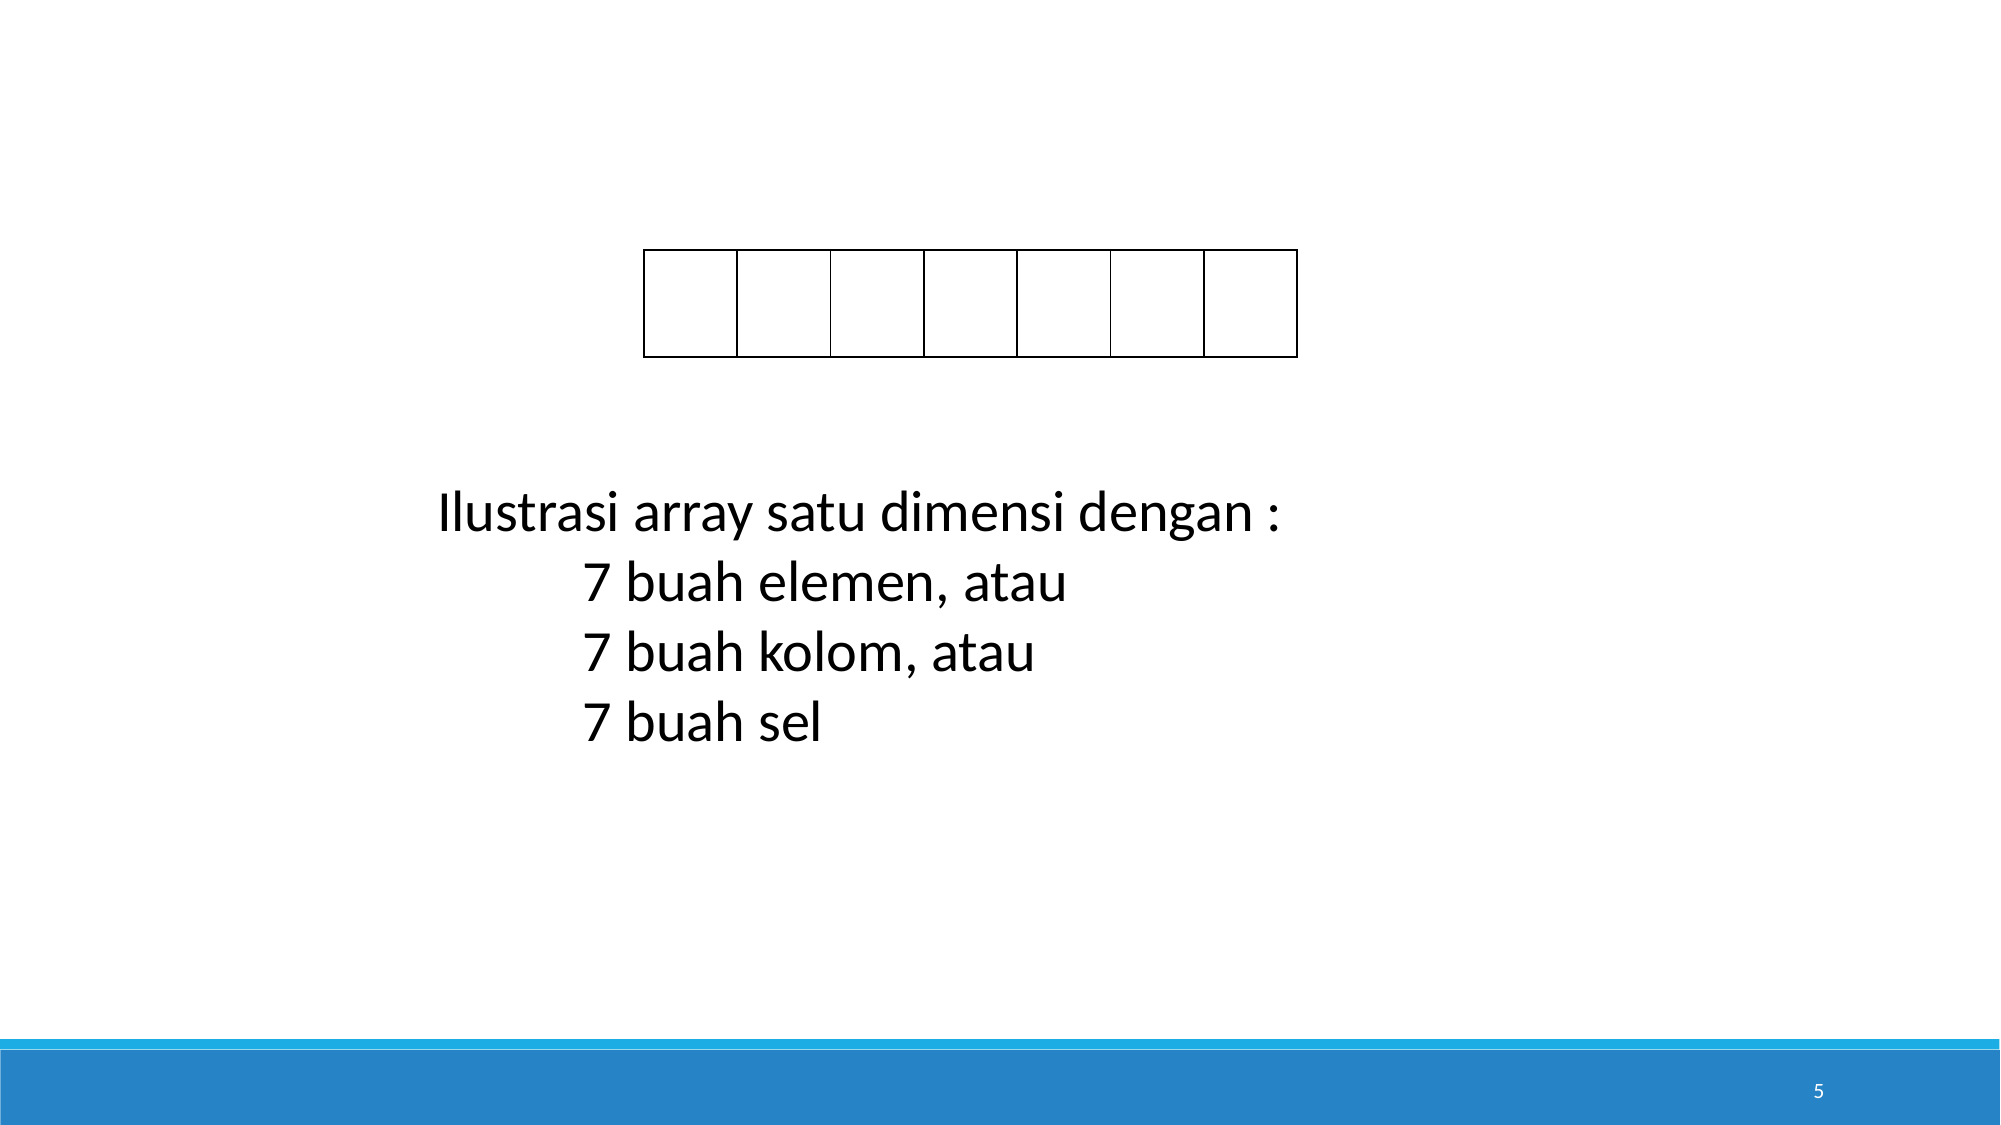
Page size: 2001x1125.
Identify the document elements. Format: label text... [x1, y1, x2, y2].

text_box [1203, 249, 1298, 357]
text_box Ilustrasi array satu dimensi dengan : 7 buah elemen, atau 7 buah kolom, atau 7 buah sel [422, 465, 1400, 760]
text_box [1017, 249, 1110, 357]
text_box [1110, 249, 1203, 357]
text_box [643, 249, 737, 357]
slide_number 5 [1624, 1059, 1840, 1120]
text_box [737, 249, 830, 357]
text_box [830, 249, 923, 357]
text_box [923, 249, 1017, 357]
